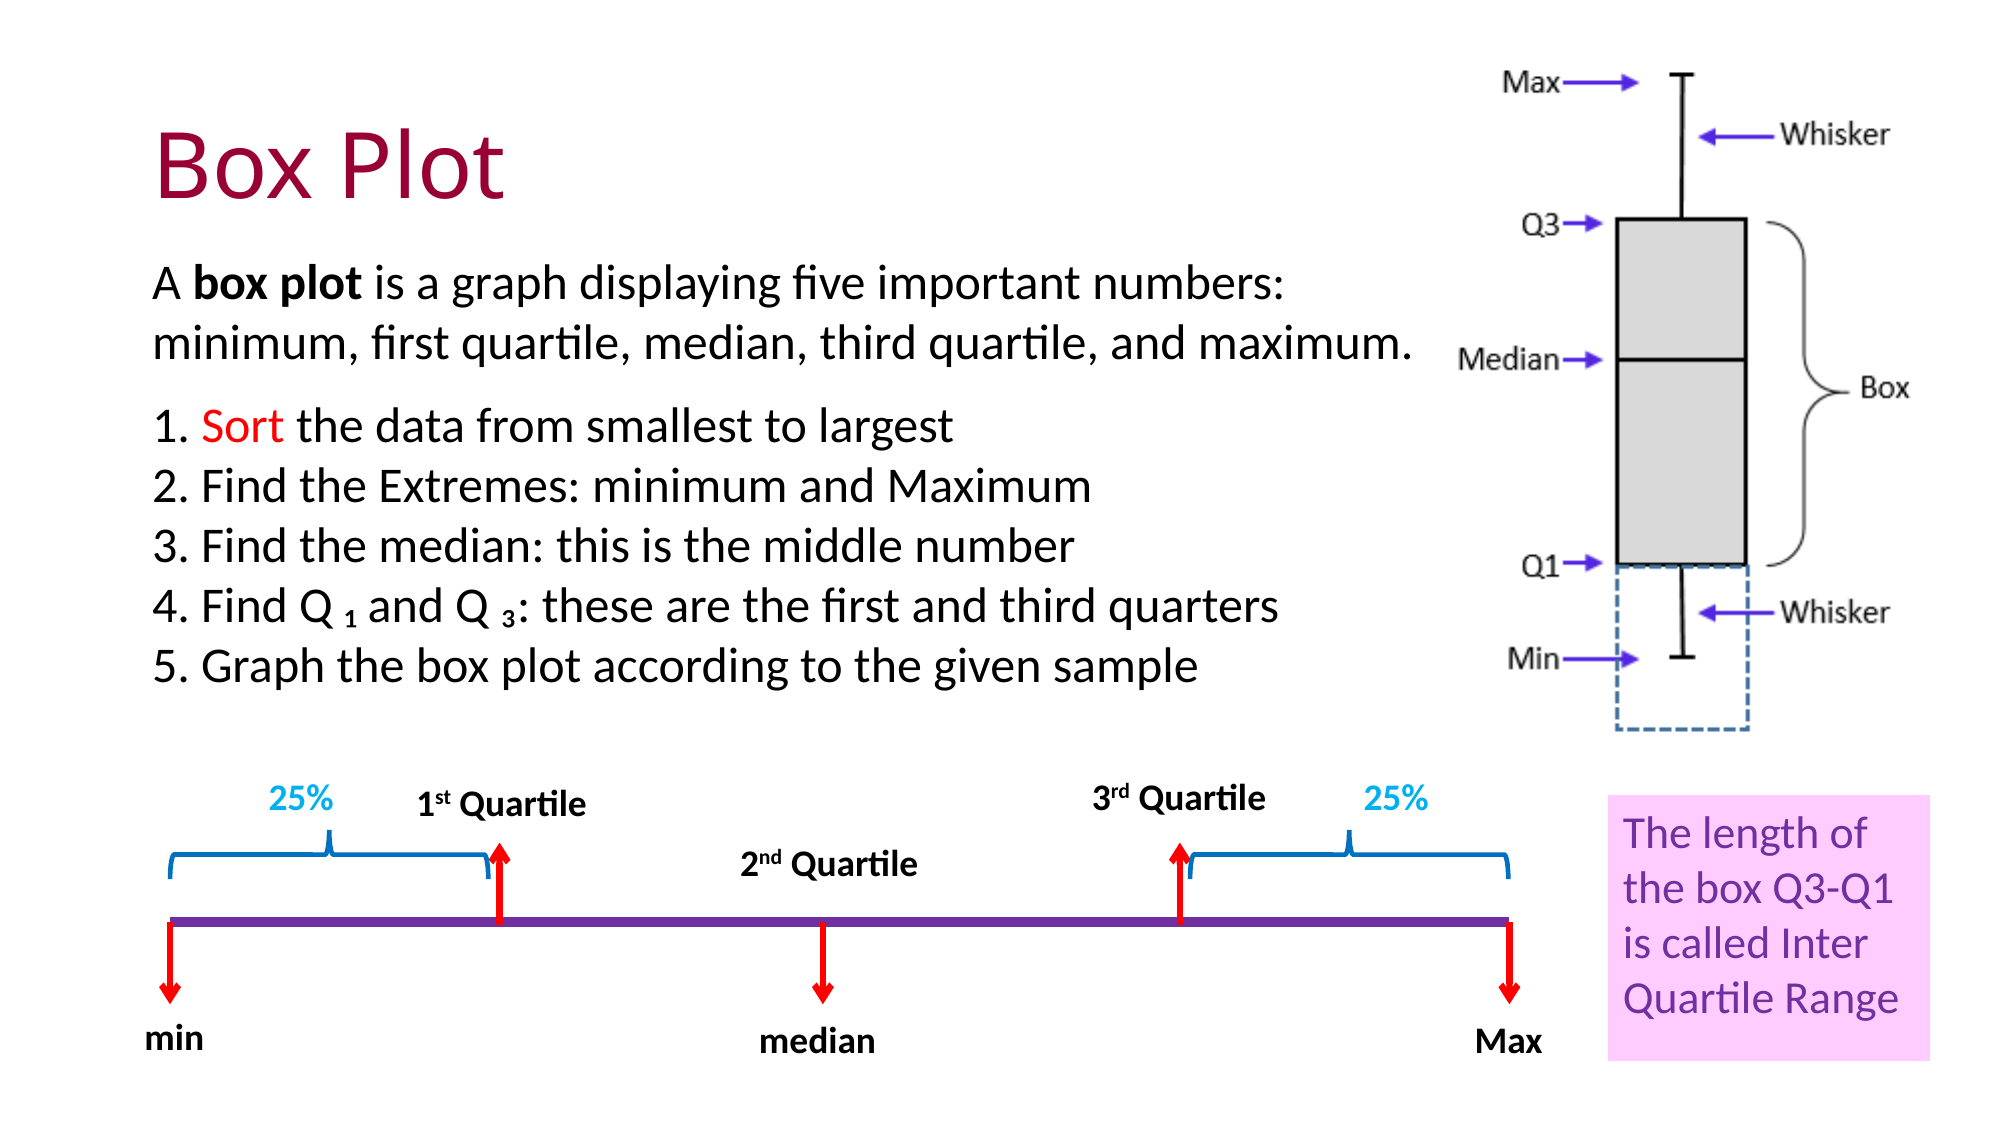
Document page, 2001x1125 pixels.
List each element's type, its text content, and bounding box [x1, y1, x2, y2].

text_box A box plot is a graph displaying five important numbers: minimum, first quartile, median, third quartile, and maximum. [137, 242, 1442, 378]
text_box min [126, 1004, 223, 1068]
text_box 25% [1345, 763, 1447, 827]
text_box 2nd Quartile [721, 829, 937, 893]
text_box median [740, 1007, 895, 1071]
text_box [169, 830, 489, 880]
title Box Plot [137, 59, 1332, 242]
text_box 25% [250, 763, 352, 827]
text_box 1st Quartile [397, 769, 606, 833]
text_box Max [1456, 1007, 1562, 1071]
text_box 1. Sort the data from smallest to largest 2. Find the Extremes: minimum and Maximum 3. Find the median: this is the middle number 4. Find Q ₁ and Q ₃: these are the first and third quarters 5. Graph the box plot according to the given sample [137, 385, 1442, 701]
text_box [1189, 830, 1509, 880]
text_box 3rd Quartile [1073, 763, 1285, 827]
picture [1457, 59, 1921, 748]
text_box The length of the box Q3-Q1 is called Inter Quartile Range [1607, 795, 1931, 1061]
